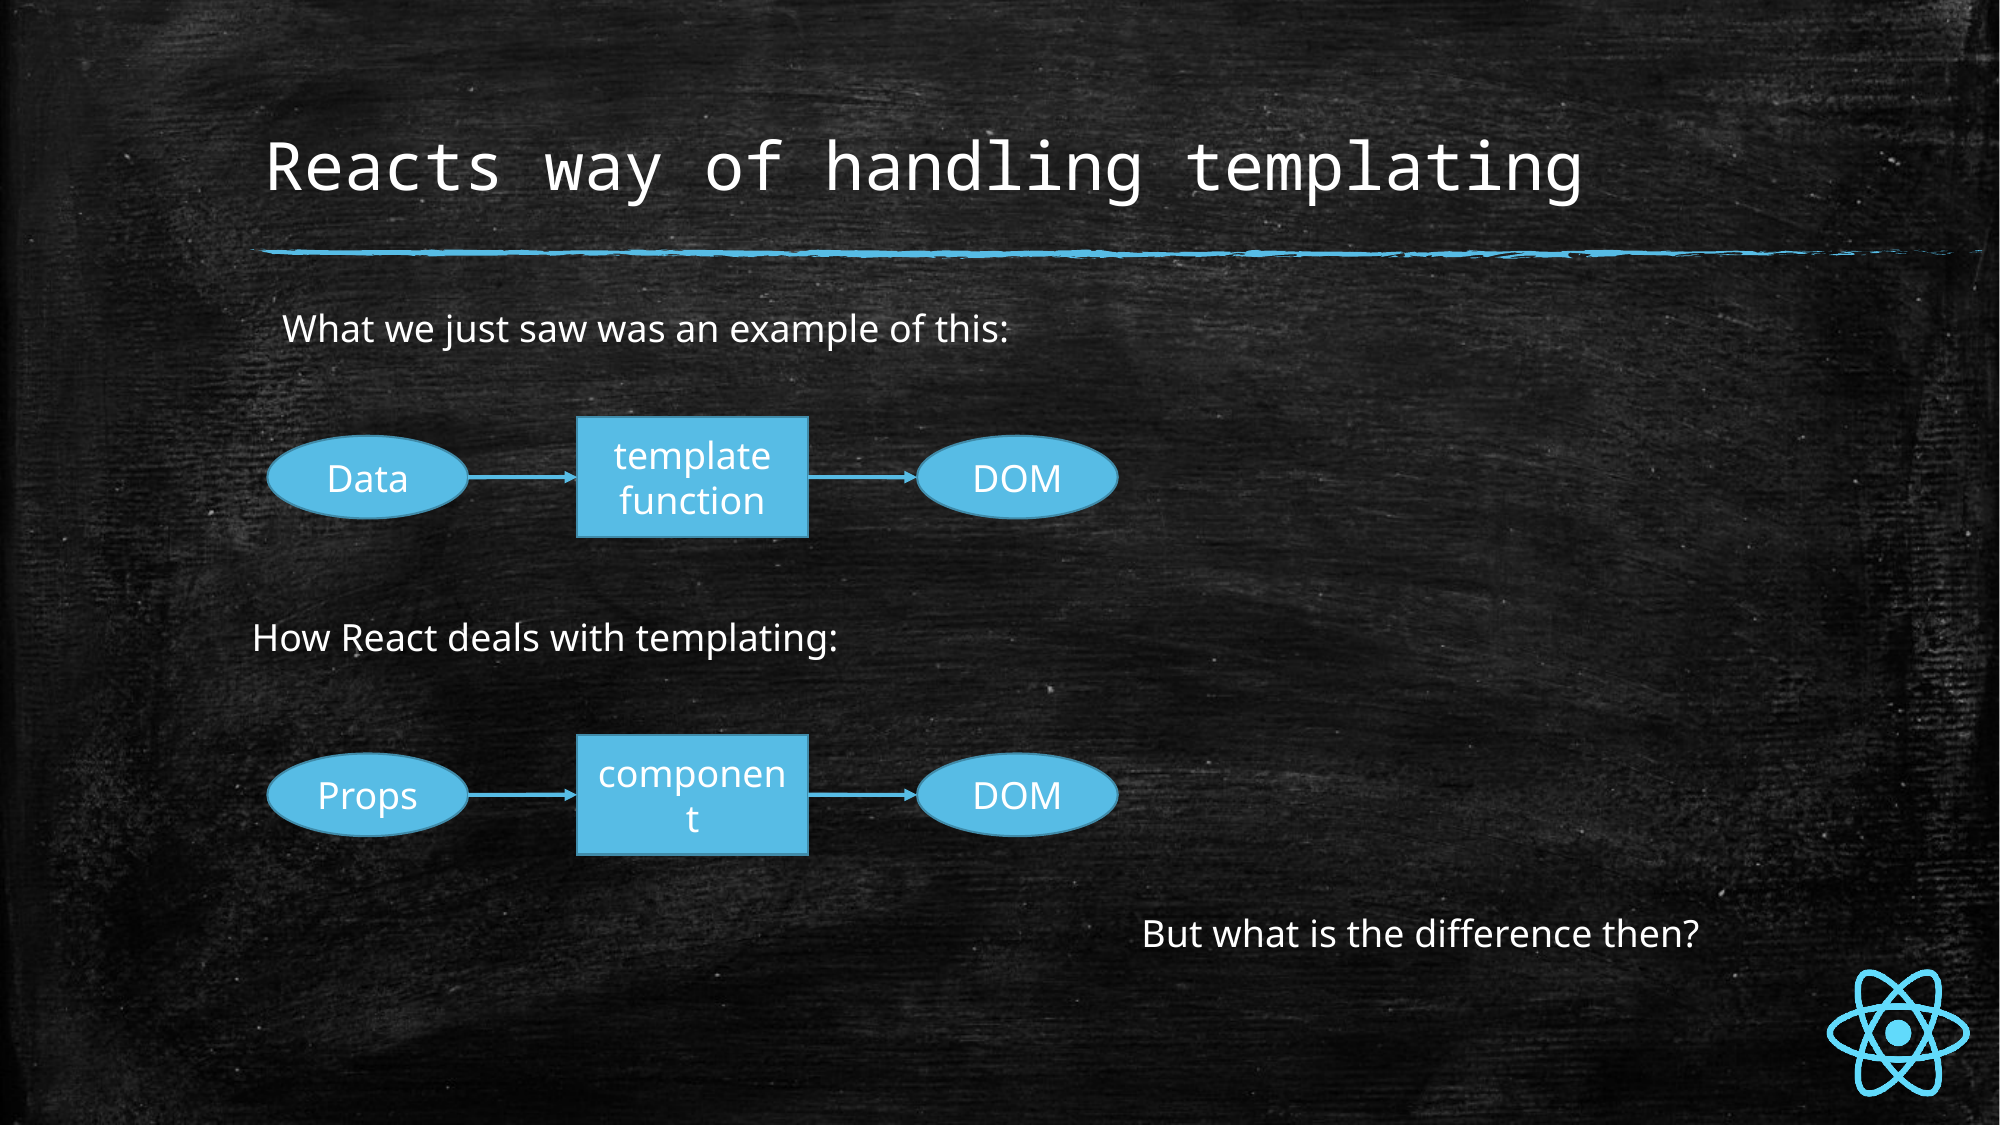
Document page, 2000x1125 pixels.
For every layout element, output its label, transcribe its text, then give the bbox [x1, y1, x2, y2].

text_box What we just saw was an example of this: [267, 302, 1177, 358]
text_box But what is the difference then? [267, 903, 1715, 963]
picture [1775, 946, 2000, 1120]
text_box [267, 735, 1118, 855]
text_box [267, 417, 1118, 537]
title Reacts way of handling templating [249, 45, 1750, 213]
text_box How React deals with templating: [236, 606, 854, 667]
